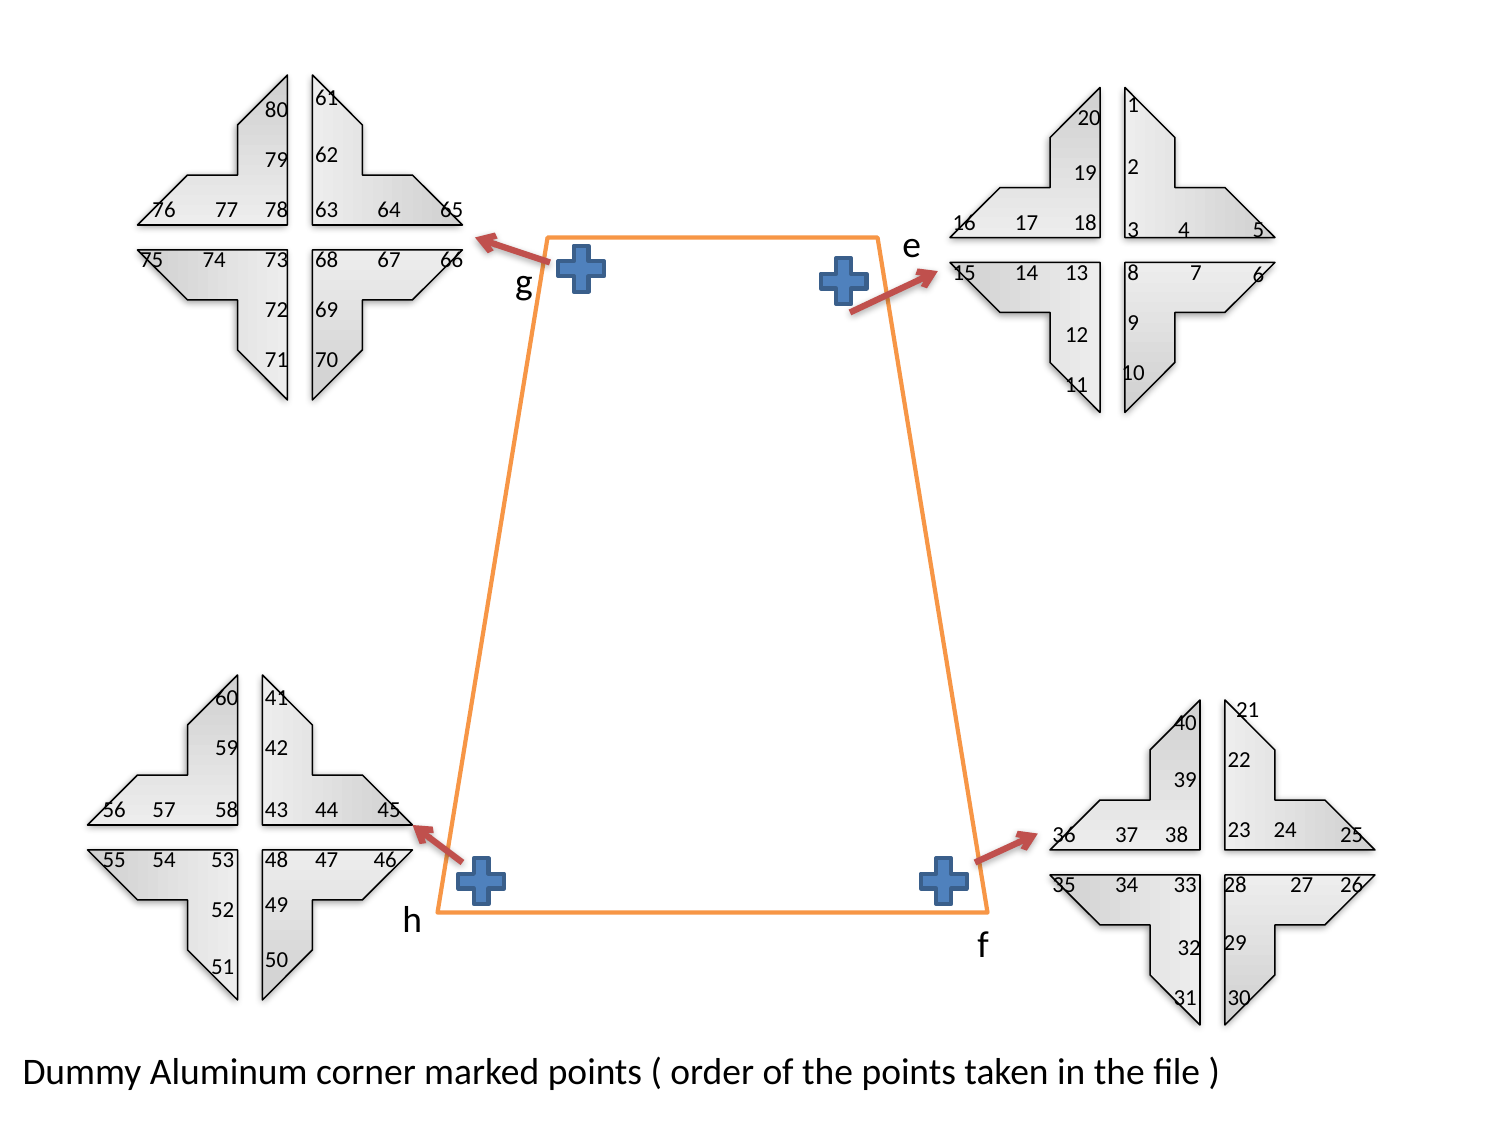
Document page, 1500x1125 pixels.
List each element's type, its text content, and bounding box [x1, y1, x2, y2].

text_box f [962, 912, 1004, 973]
text_box 68 [304, 237, 354, 280]
text_box 63 [304, 187, 354, 230]
text_box [1091, 405, 1101, 414]
text_box [1224, 741, 1338, 851]
text_box 79 [250, 137, 304, 180]
text_box 41 [254, 675, 304, 718]
text_box 8 [1112, 249, 1155, 293]
text_box 12 [1050, 312, 1104, 355]
text_box 72 [250, 287, 304, 330]
text_box 59 [200, 725, 254, 768]
text_box [1124, 393, 1146, 414]
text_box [412, 824, 463, 863]
text_box [223, 987, 239, 1001]
text_box 35 [1037, 862, 1091, 905]
text_box [1078, 874, 1201, 984]
text_box 13 [1054, 249, 1104, 293]
text_box 58 [200, 787, 254, 830]
text_box 14 [1000, 249, 1054, 293]
text_box 31 [1158, 975, 1213, 1018]
text_box [1191, 1018, 1201, 1026]
text_box 30 [1213, 975, 1267, 1018]
text_box 28 [1213, 862, 1263, 905]
text_box [1086, 740, 1201, 851]
text_box [1224, 874, 1346, 984]
text_box 45 [362, 787, 416, 830]
text_box 19 [1058, 149, 1113, 193]
text_box 33 [1158, 862, 1213, 905]
text_box 80 [250, 87, 304, 130]
text_box h [387, 887, 437, 948]
text_box [274, 74, 289, 87]
text_box 1 [1112, 82, 1155, 125]
text_box e [887, 212, 937, 269]
text_box [1224, 1018, 1233, 1026]
text_box [1224, 730, 1263, 737]
text_box [556, 244, 606, 294]
text_box [986, 124, 1101, 239]
text_box [266, 380, 289, 401]
text_box [166, 249, 289, 364]
text_box 38 [1150, 812, 1204, 855]
text_box 9 [1112, 299, 1155, 343]
text_box 65 [425, 187, 479, 230]
text_box 54 [142, 837, 191, 880]
text_box [116, 849, 239, 960]
text_box 11 [1050, 362, 1119, 405]
text_box 64 [362, 187, 416, 230]
text_box 51 [196, 944, 250, 987]
text_box 2 [1112, 144, 1155, 187]
text_box 18 [1058, 200, 1113, 243]
text_box 34 [1100, 862, 1154, 905]
text_box [261, 980, 284, 1001]
text_box 56 [87, 787, 137, 830]
text_box 77 [200, 187, 250, 230]
text_box 71 [250, 337, 304, 380]
text_box 50 [250, 937, 304, 980]
text_box 57 [137, 787, 191, 830]
text_box 37 [1100, 812, 1150, 855]
text_box 48 [250, 837, 304, 880]
text_box [261, 849, 384, 960]
text_box 43 [254, 787, 300, 830]
text_box 27 [1275, 862, 1329, 905]
text_box 70 [304, 337, 354, 380]
text_box 69 [304, 287, 354, 330]
text_box [437, 235, 990, 915]
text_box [849, 271, 938, 313]
text_box [979, 261, 1101, 364]
text_box 16 [937, 200, 992, 243]
text_box [919, 856, 969, 906]
text_box [311, 249, 434, 360]
text_box 21 [1221, 687, 1275, 730]
text_box [311, 115, 426, 226]
text_box 39 [1158, 757, 1213, 800]
text_box 24 [1258, 807, 1313, 850]
text_box Dummy Aluminum corner marked points ( order of the points taken in the file ) [7, 1039, 1237, 1100]
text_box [974, 833, 1038, 863]
text_box 32 [1162, 924, 1217, 968]
text_box 15 [937, 249, 992, 293]
text_box [124, 711, 239, 826]
text_box 26 [1329, 862, 1379, 905]
text_box 78 [250, 187, 304, 230]
text_box 25 [1325, 812, 1379, 855]
text_box [1092, 86, 1101, 94]
text_box 20 [1062, 94, 1117, 137]
text_box 22 [1212, 737, 1267, 780]
text_box 61 [300, 75, 354, 118]
text_box 67 [362, 237, 416, 280]
text_box 49 [250, 882, 304, 925]
text_box 5 [1237, 207, 1280, 250]
text_box 29 [1208, 919, 1263, 962]
text_box 44 [300, 787, 354, 830]
text_box g [500, 271, 548, 310]
text_box [174, 111, 289, 226]
text_box 53 [196, 837, 250, 880]
text_box 10 [1106, 350, 1160, 393]
text_box [819, 256, 853, 306]
text_box [1124, 116, 1246, 239]
text_box 17 [1000, 200, 1054, 243]
text_box 23 [1212, 807, 1258, 850]
text_box 3 [1112, 207, 1155, 249]
text_box 36 [1037, 812, 1091, 855]
text_box 62 [300, 132, 354, 175]
text_box 46 [358, 837, 413, 880]
text_box [311, 380, 334, 401]
text_box [456, 856, 506, 906]
text_box 66 [425, 237, 479, 280]
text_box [474, 237, 551, 263]
text_box 73 [250, 237, 304, 280]
text_box 40 [1158, 699, 1213, 743]
text_box 7 [1175, 249, 1217, 293]
text_box 55 [87, 837, 142, 880]
text_box 75 [125, 237, 179, 280]
text_box 74 [187, 237, 242, 280]
text_box 6 [1237, 251, 1280, 295]
text_box [261, 715, 376, 826]
text_box 42 [254, 725, 304, 768]
text_box 60 [200, 675, 254, 718]
text_box [1124, 261, 1244, 379]
text_box 47 [304, 837, 354, 880]
text_box 4 [1163, 207, 1205, 250]
text_box 52 [196, 887, 250, 930]
text_box 76 [137, 187, 191, 230]
